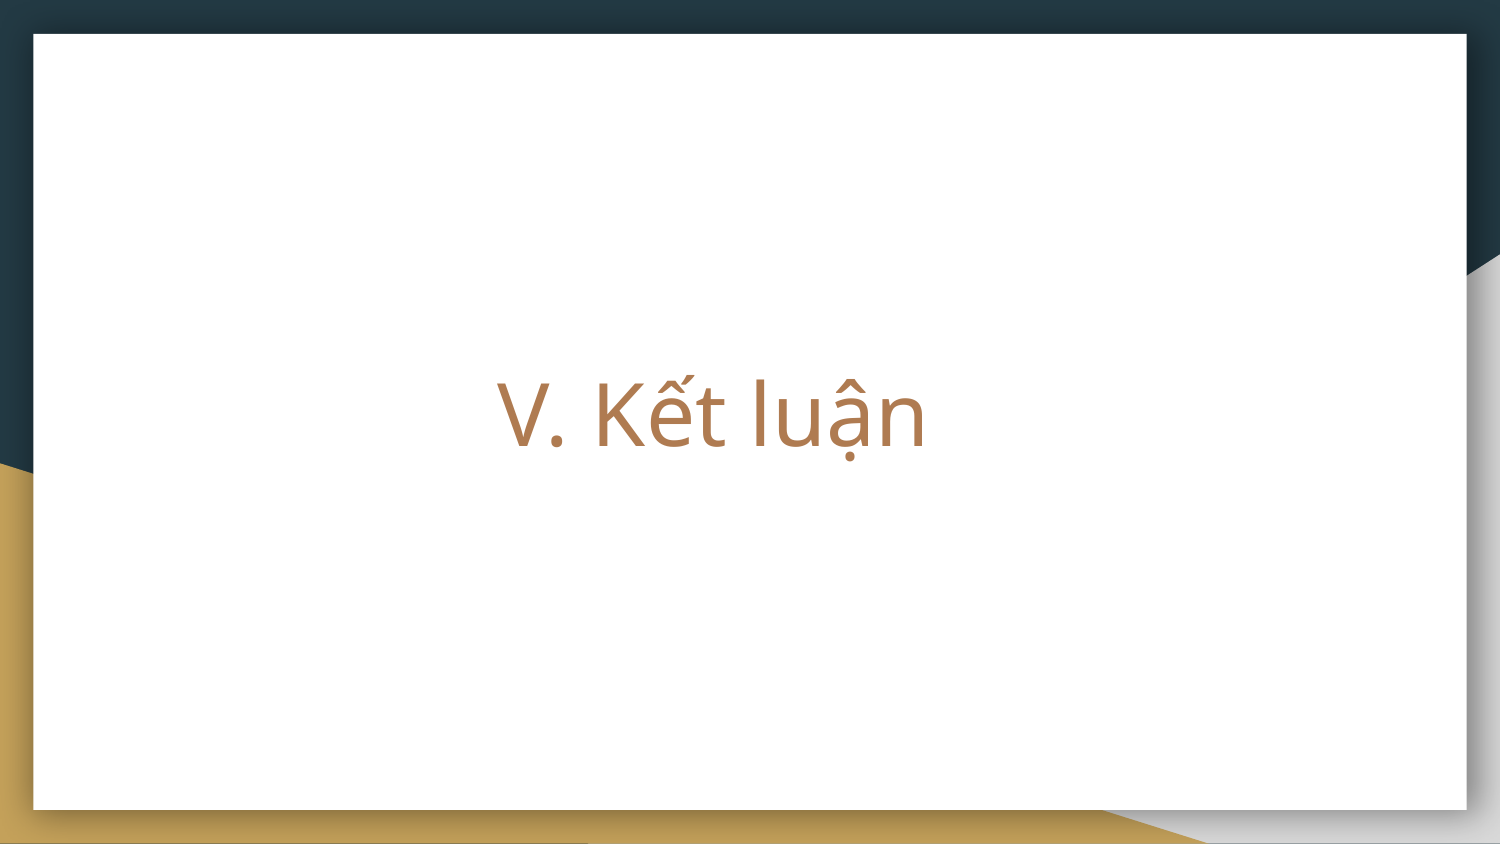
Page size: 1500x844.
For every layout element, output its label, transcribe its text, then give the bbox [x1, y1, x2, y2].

title V. Kết luận [109, 343, 1341, 501]
